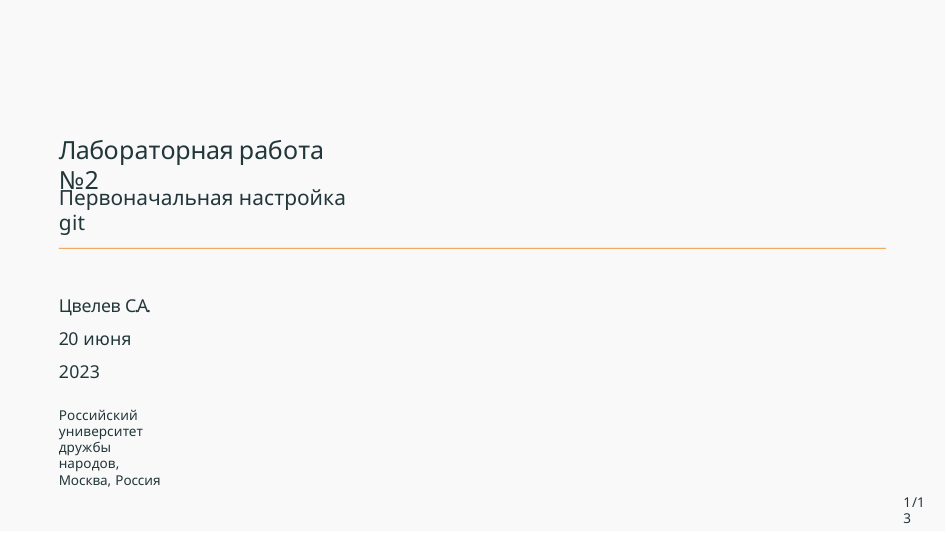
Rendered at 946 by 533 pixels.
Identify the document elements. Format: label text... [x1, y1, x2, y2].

title Лабораторная работа №2 [56, 132, 367, 224]
text_box 1/13 [901, 491, 931, 527]
text_box Цвелев С.А. 20 июня 2023 Российский университет дружбы народов, Москва, Россия [56, 281, 442, 488]
text_box Первоначальная настройка git [56, 182, 363, 235]
